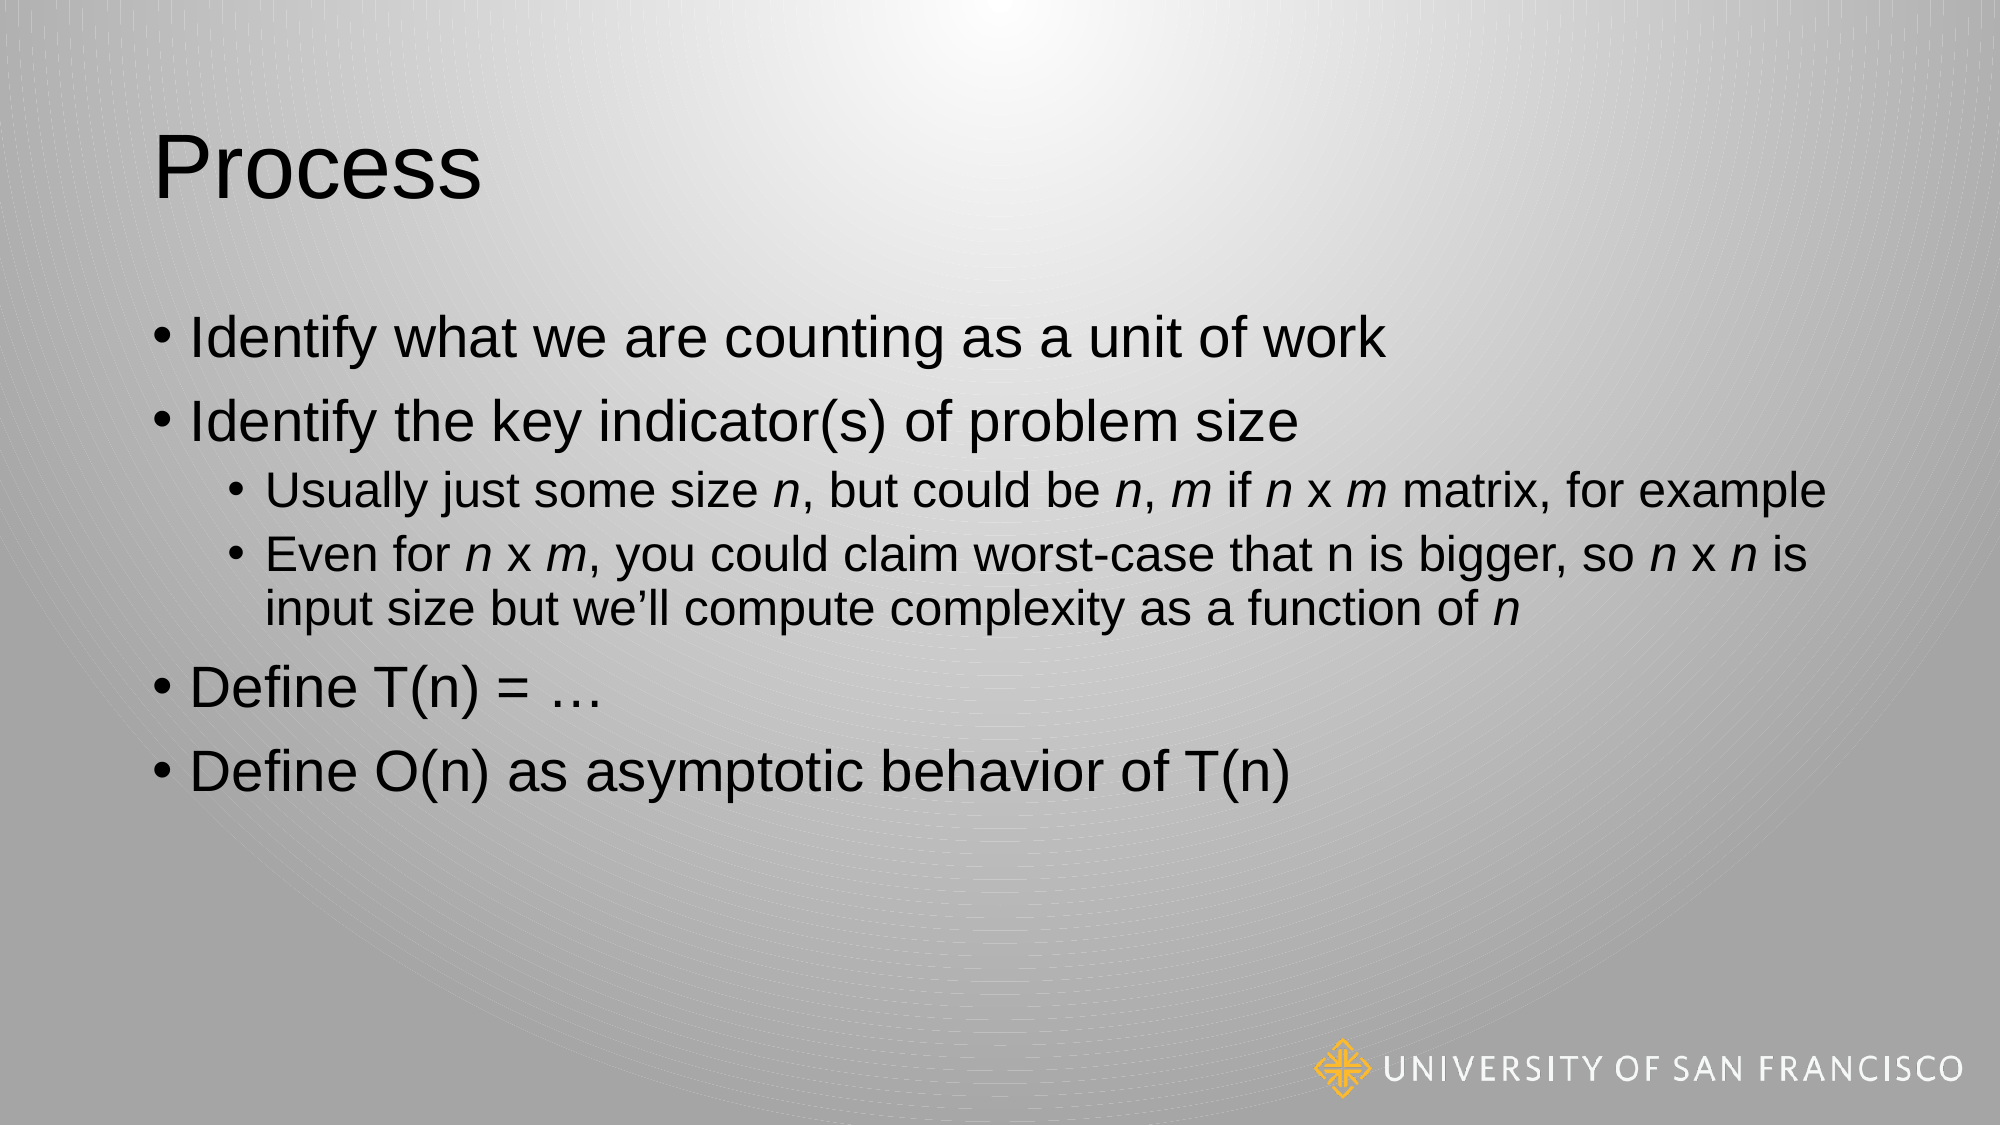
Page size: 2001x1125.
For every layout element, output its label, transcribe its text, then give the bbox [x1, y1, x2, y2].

list Identify what we are counting as a unit of work Identify the key indicator(s) of problem size Usually just some size n, but could be n, m if n x m matrix, for example Even for n x m, you could claim worst-case that n is bigger, so n x n is input size but we’ll compute complexity as a function of n Define T(n) = … Define O(n) as asymptotic behavior of T(n) [137, 299, 1863, 1014]
title Process [137, 59, 1863, 278]
